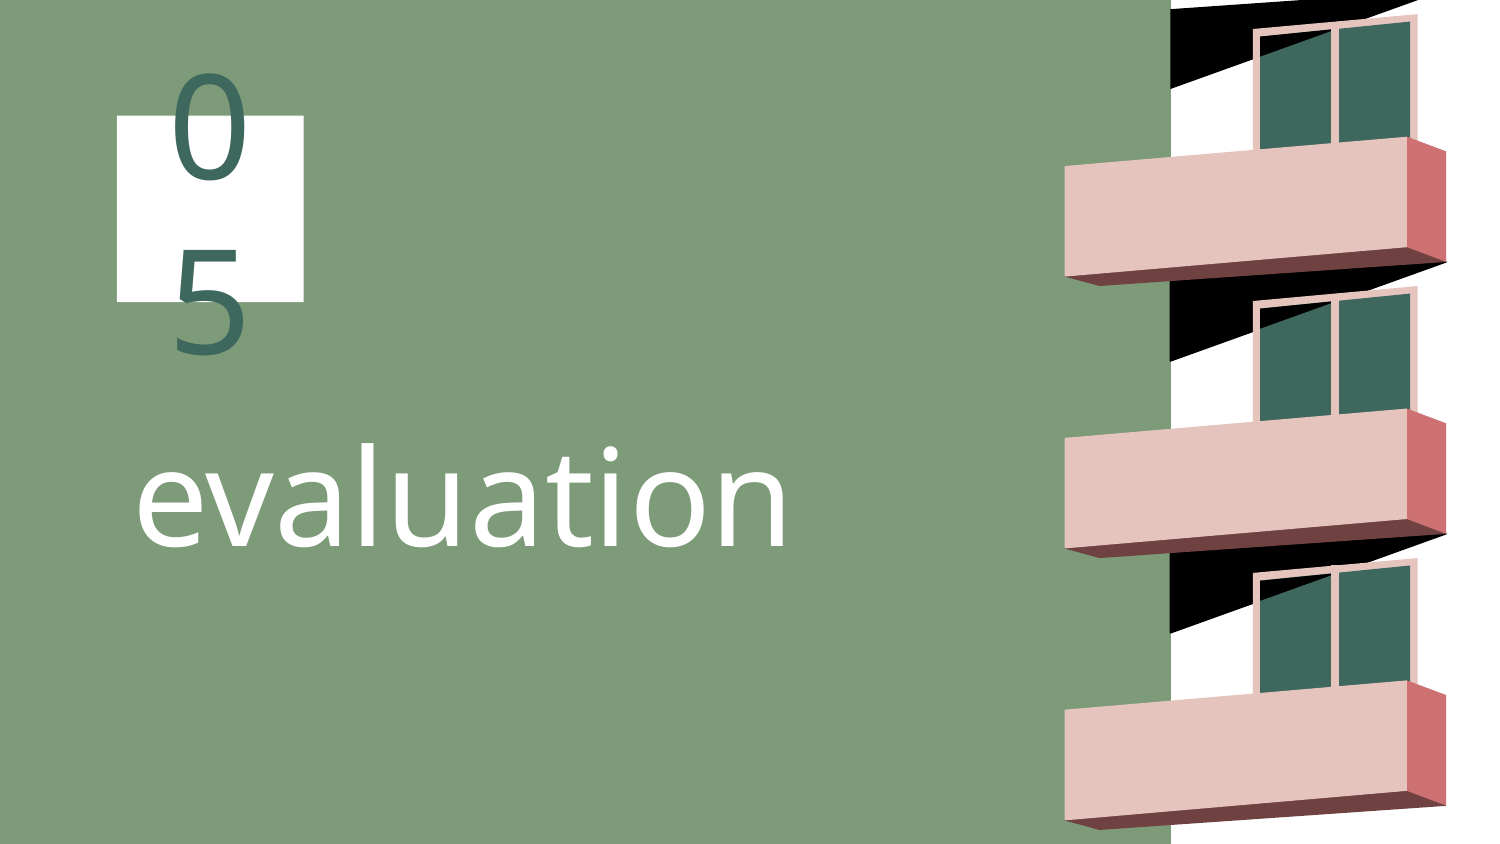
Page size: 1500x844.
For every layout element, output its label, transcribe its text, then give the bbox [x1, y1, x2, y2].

title evaluation [116, 350, 968, 633]
title 05 [116, 115, 304, 303]
